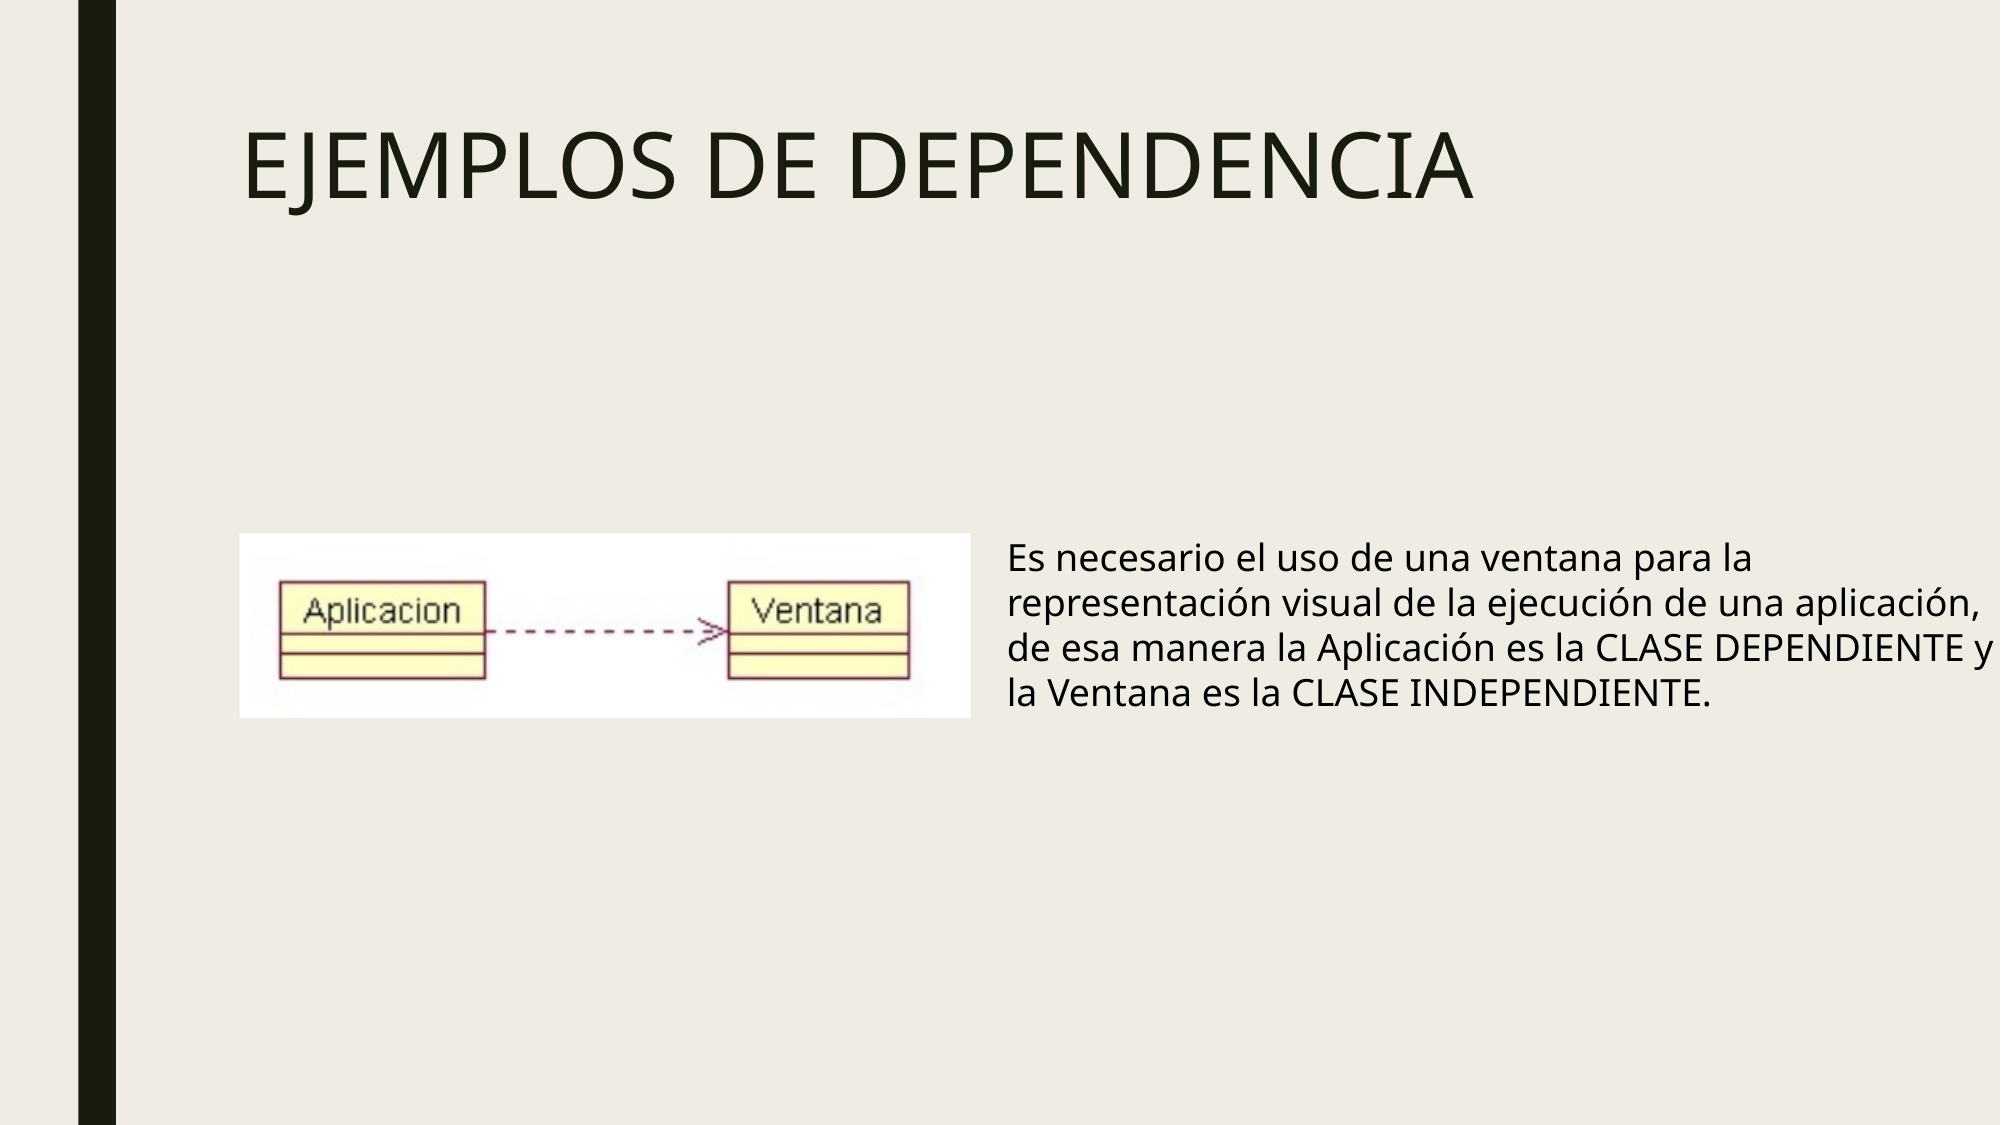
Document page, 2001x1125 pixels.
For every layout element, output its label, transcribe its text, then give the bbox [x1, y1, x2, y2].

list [239, 533, 971, 718]
text_box Es necesario el uso de una ventana para la representación visual de la ejecución de una aplicación, de esa manera la Aplicación es la CLASE DEPENDIENTE y la Ventana es la CLASE INDEPENDIENTE. [992, 526, 2000, 722]
title EJEMPLOS DE DEPENDENCIA [225, 112, 1800, 357]
